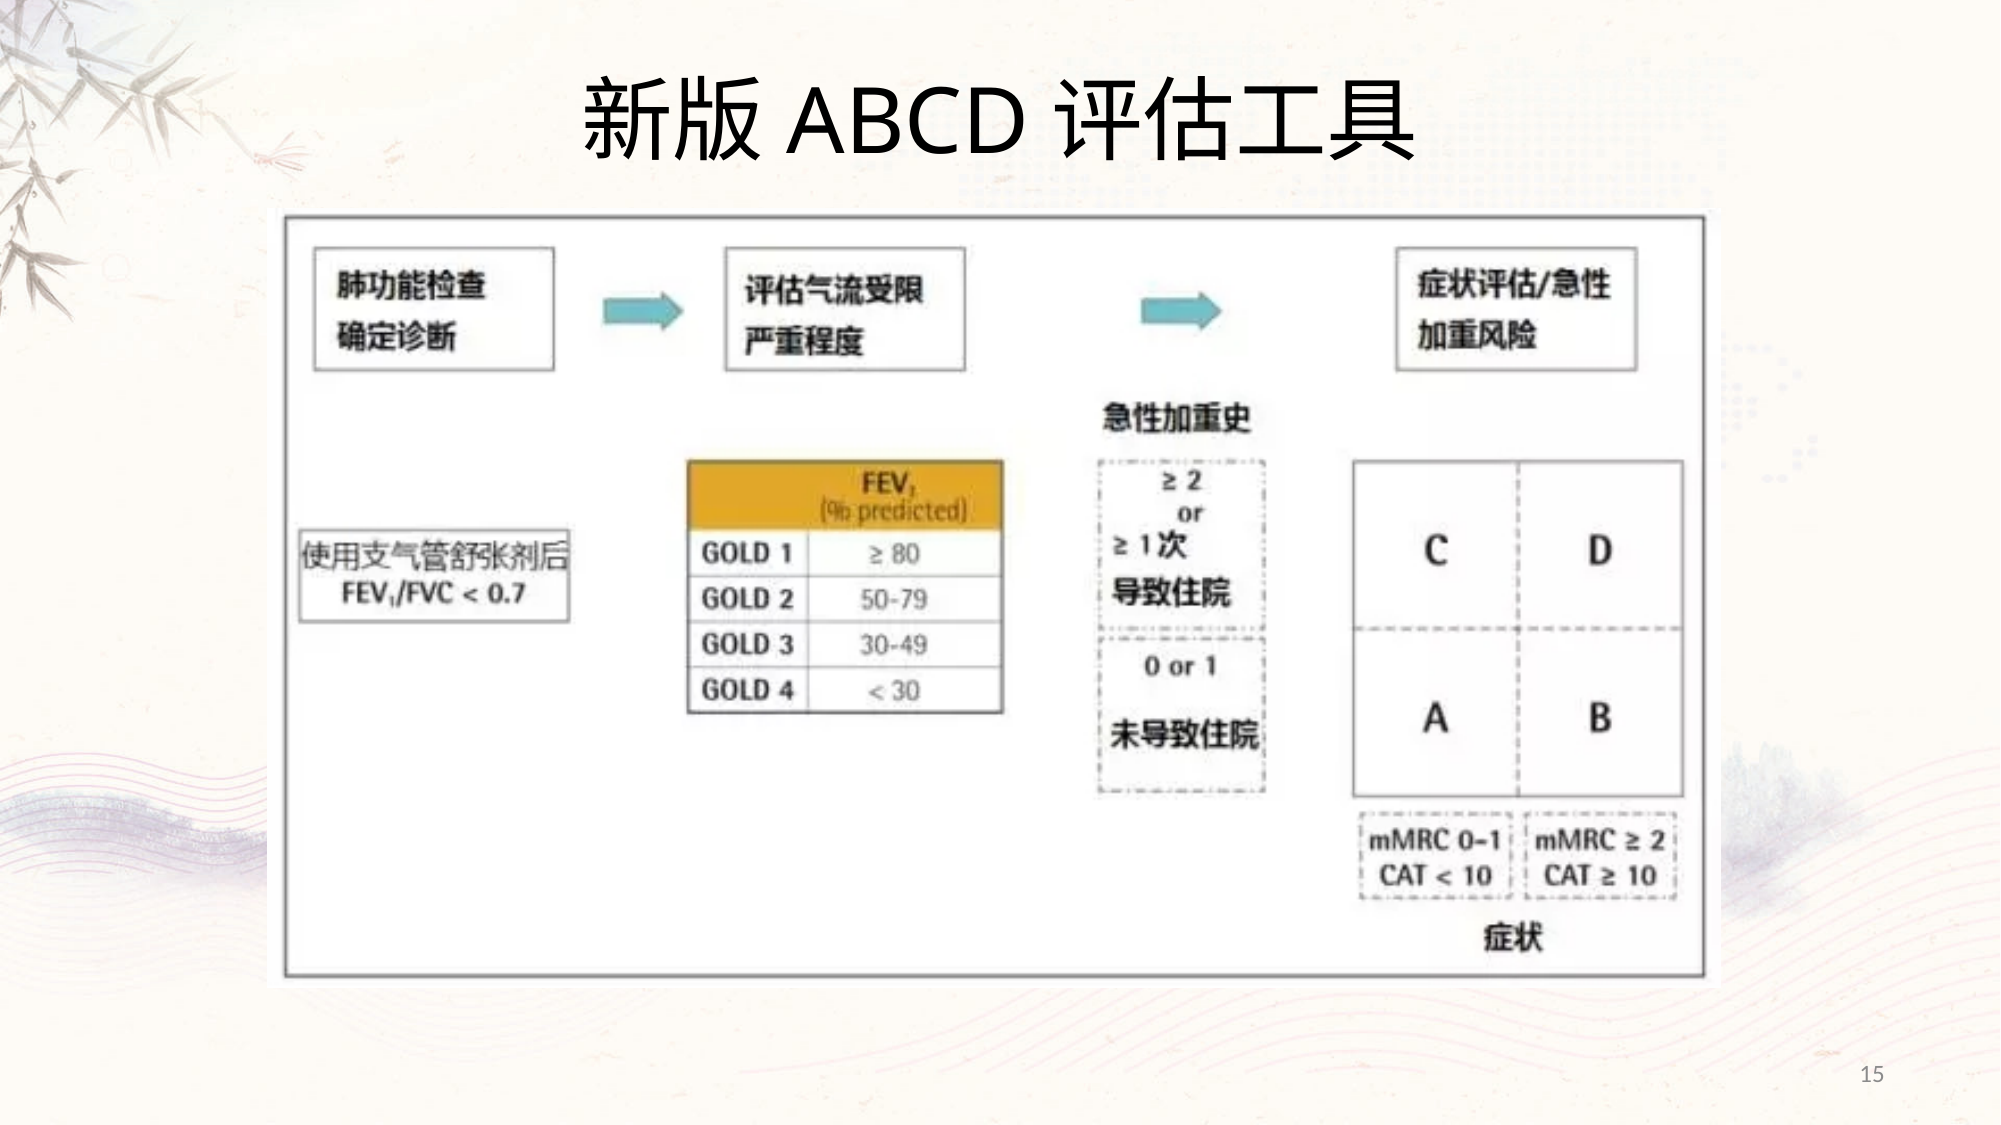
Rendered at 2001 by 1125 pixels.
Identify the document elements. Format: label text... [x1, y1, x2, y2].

picture [0, 0, 2001, 1125]
slide_number 15 [1433, 1042, 1900, 1103]
text_box 新版ABCD评估工具 [267, 54, 1733, 180]
